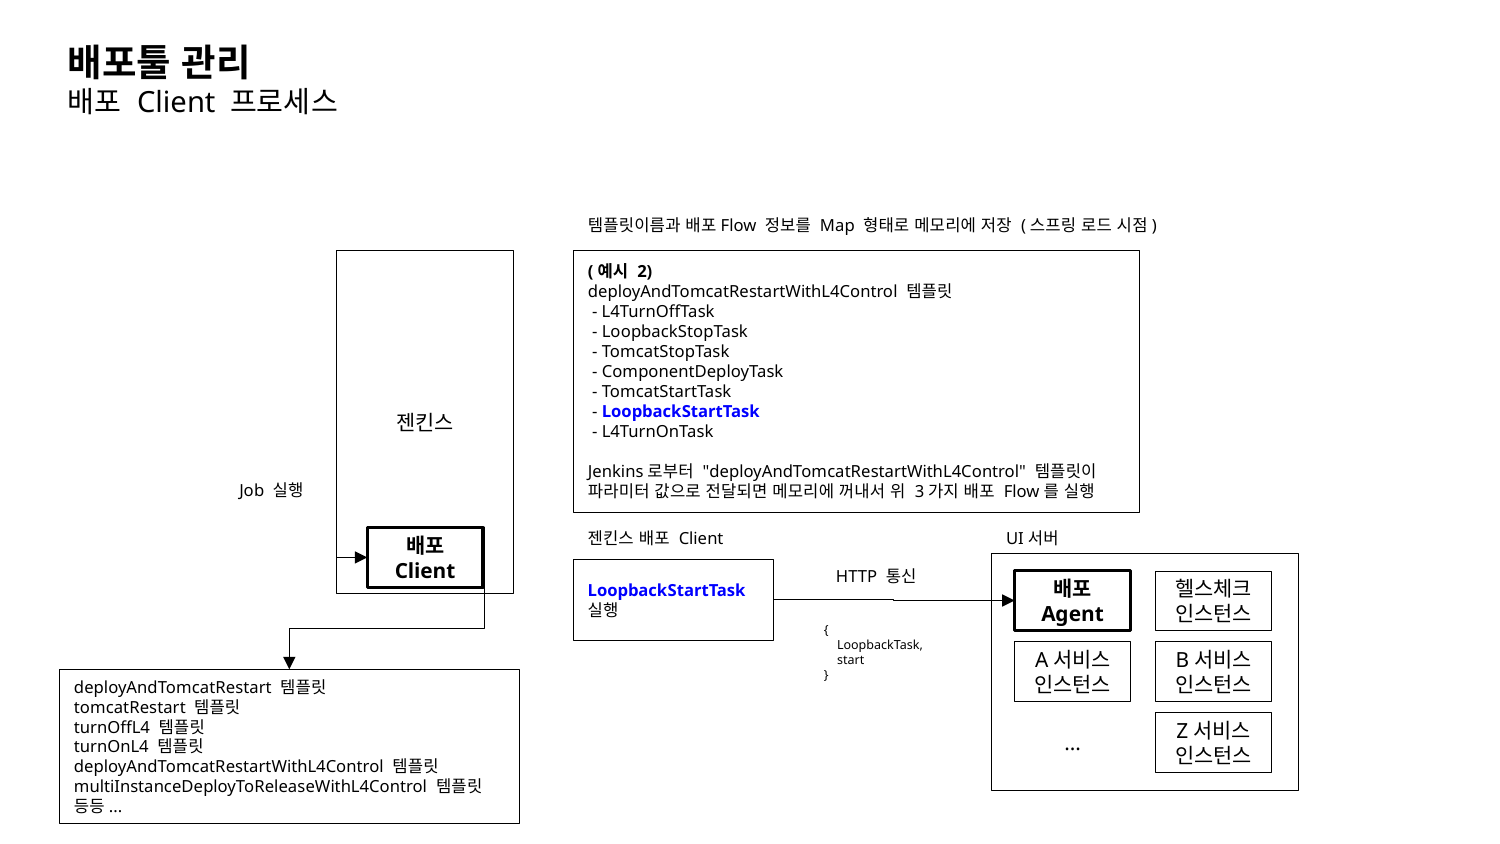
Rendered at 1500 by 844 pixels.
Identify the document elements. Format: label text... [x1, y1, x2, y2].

text_box Job 실행 [205, 466, 330, 513]
text_box 템플릿이름과 배포Flow 정보를 Map 형태로 메모리에 저장 (스프링 로드 시점) [571, 199, 1224, 252]
text_box 젠킨스 배포 Client [571, 511, 751, 564]
text_box 배포 Client [373, 526, 485, 557]
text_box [990, 552, 1299, 791]
text_box (예시 2) deployAndTomcatRestartWithL4Control 템플릿 - L4TurnOffTask - LoopbackStopTask - TomcatStopTask - ComponentDeployTask - TomcatStartTask - LoopbackStartTask - L4TurnOnTask Jenkins로부터 "deployAndTomcatRestartWithL4Control" 템플릿이 파라미터 값으로 전달되면 메모리에 꺼내서 위 3가지 배포 Flow를 실행 [571, 252, 1141, 513]
text_box 젠킨스 [335, 249, 515, 595]
text_box deployAndTomcatRestart 템플릿 tomcatRestart 템플릿 turnOffL4 템플릿 turnOnL4 템플릿 deployAndTomcatRestartWithL4Control 템플릿 multiInstanceDeployToReleaseWithL4Control 템플릿 등등... [57, 668, 521, 825]
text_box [336, 421, 368, 555]
text_box { LoopbackTask, start } [807, 610, 964, 694]
text_box LoopbackStartTask 실행 [571, 558, 775, 642]
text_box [288, 556, 484, 670]
text_box 배포툴 관리 배포 Client 프로세스 [53, 31, 455, 126]
text_box HTTP 통신 [819, 549, 940, 597]
text_box UI서버 [989, 511, 1170, 552]
